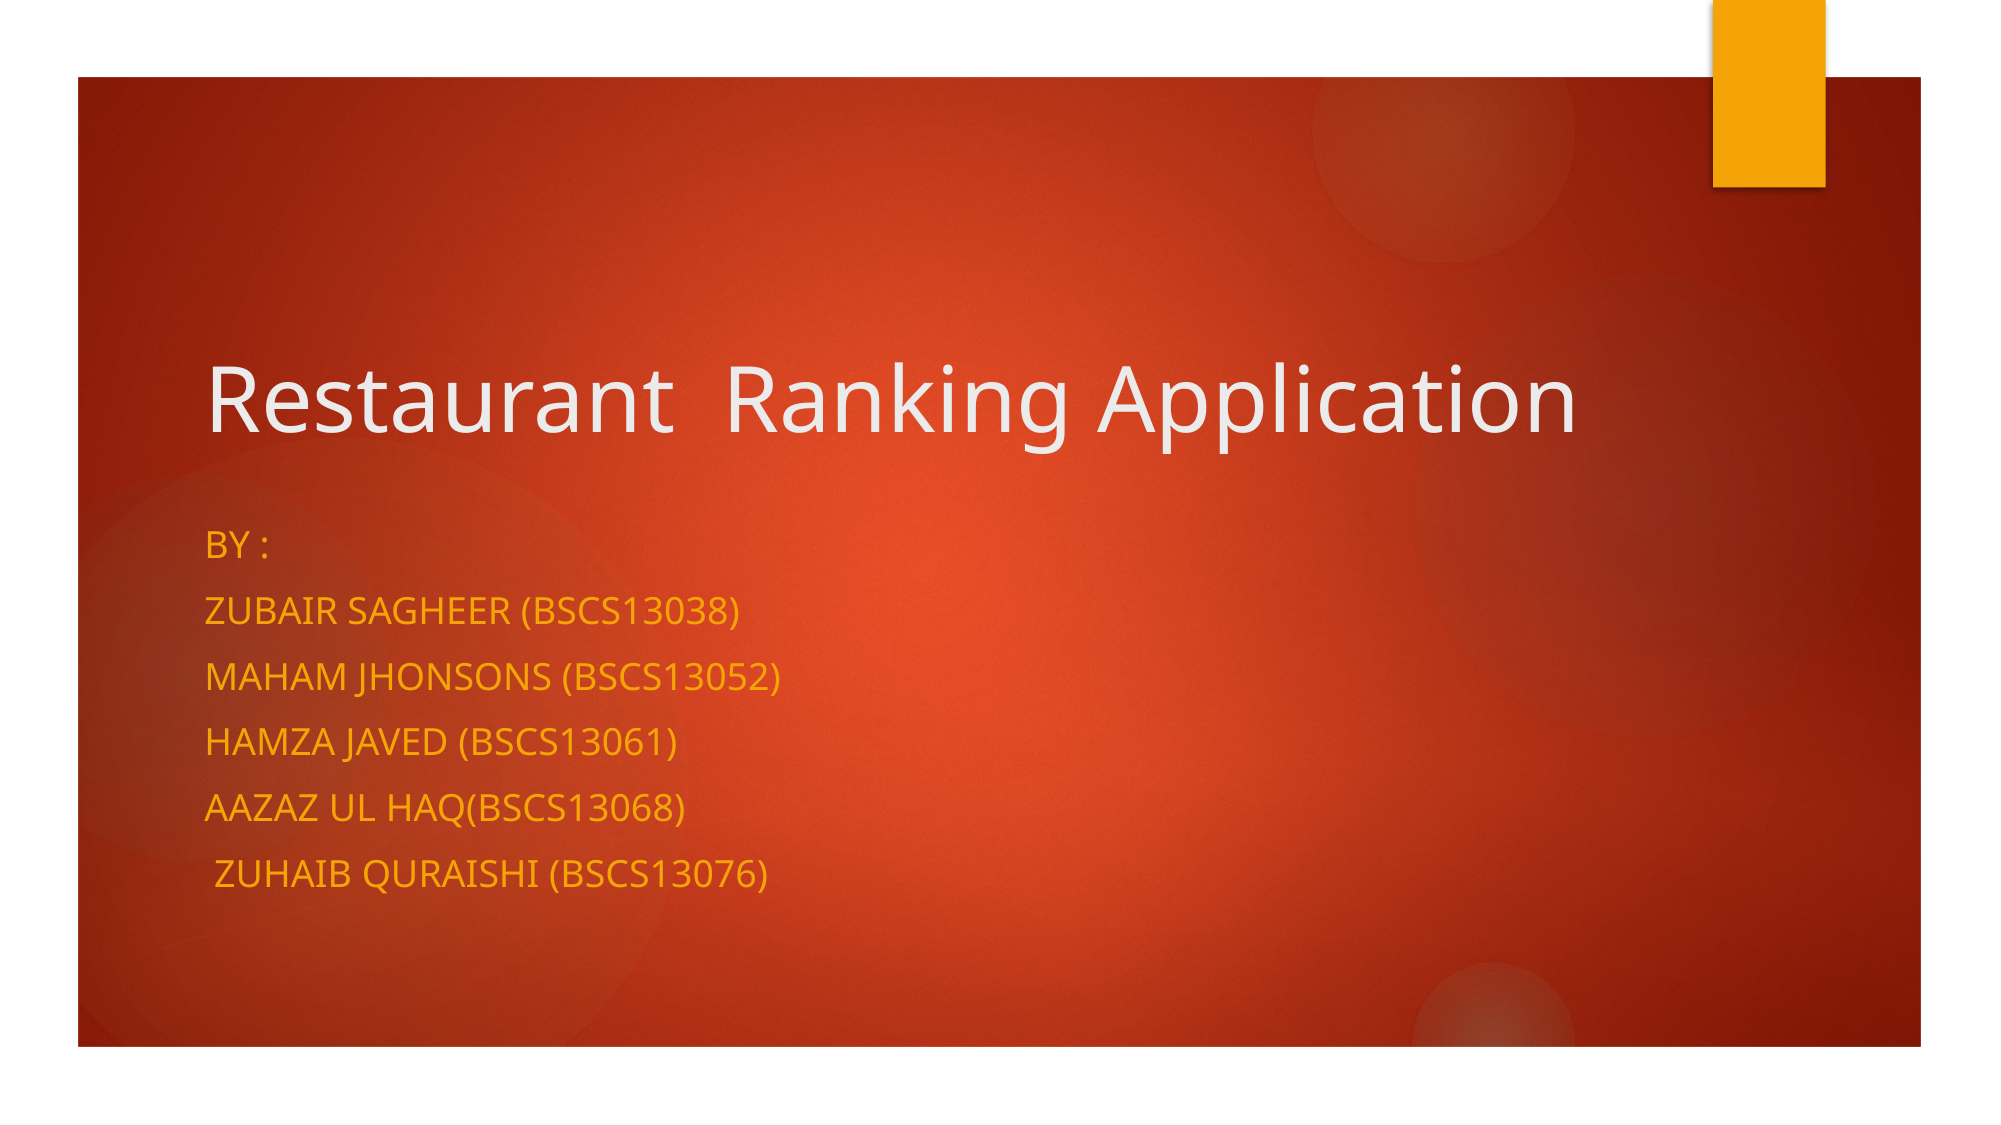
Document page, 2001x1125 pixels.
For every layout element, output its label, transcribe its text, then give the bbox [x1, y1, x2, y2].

subtitle By : Zubair sagheer (BSCS13038) Maham Jhonsons (BSCS13052) Hamza Javed (BSCS13061) AAzaz ul haq(BSCS13068) Zuhaib Quraishi (BSCS13076) [189, 513, 1638, 925]
title Restaurant Ranking Application [189, 19, 1773, 459]
